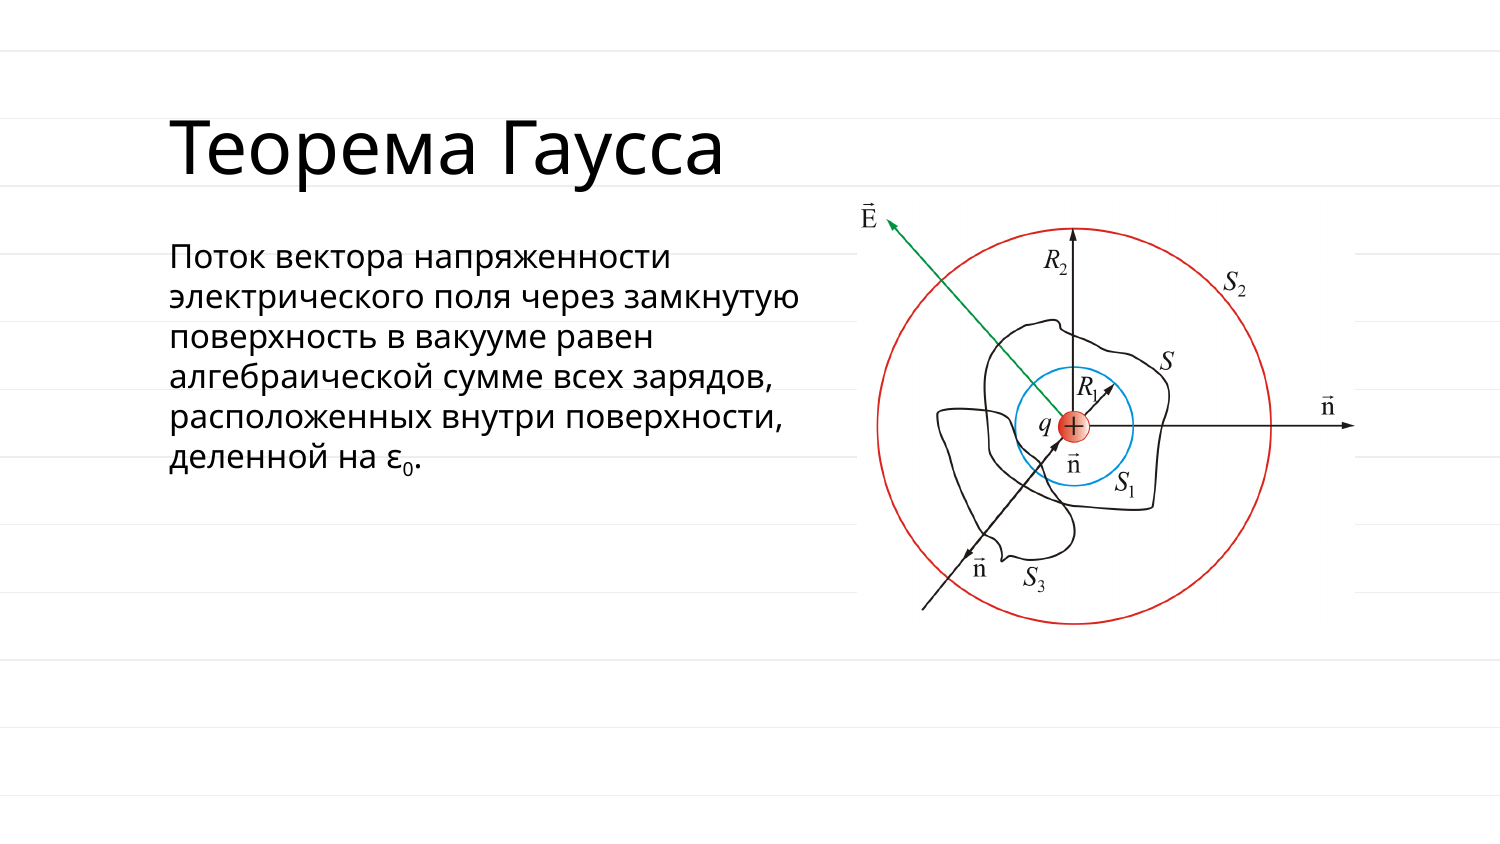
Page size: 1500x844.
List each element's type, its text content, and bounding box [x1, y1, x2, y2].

subtitle Поток вектора напряженности электрического поля через замкнутую поверхность в вакууме равен алгебраической сумме всех зарядов, расположенных внутри поверхности, деленной на ε0. [154, 220, 858, 697]
picture [857, 198, 1355, 625]
title Теорема Гаусса [154, 84, 1351, 205]
